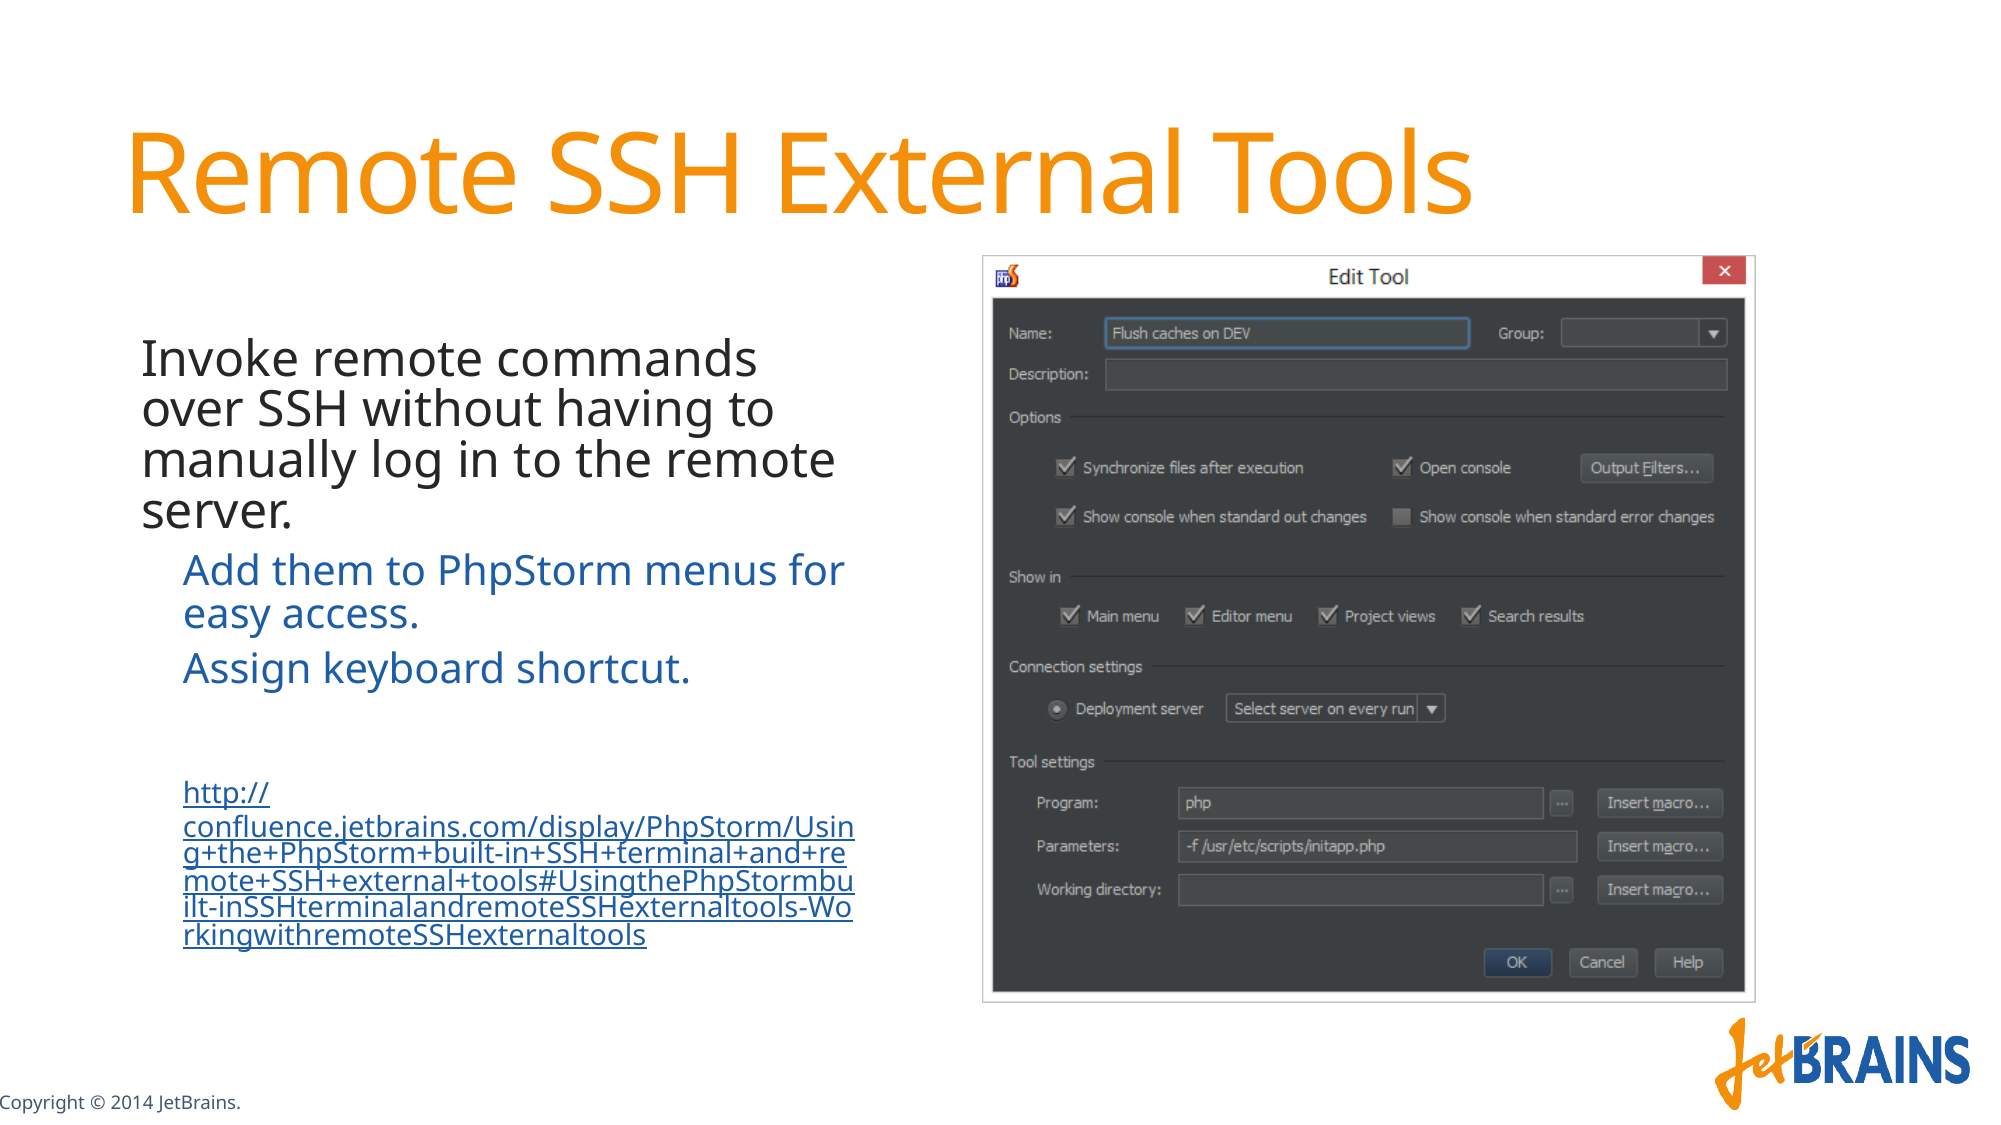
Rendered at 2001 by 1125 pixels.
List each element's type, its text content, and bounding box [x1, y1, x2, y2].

list Invoke remote commands over SSH without having to manually log in to the remote server. Add them to PhpStorm menus for easy access. Assign keyboard shortcut. http://confluence.jetbrains.com/display/PhpStorm/Using+the+PhpStorm+built-in+SSH+terminal+and+remote+SSH+external+tools#UsingthePhpStormbuilt-inSSHterminalandremoteSSHexternaltools-WorkingwithremoteSSHexternaltools [111, 327, 876, 946]
picture [1715, 1014, 1972, 1113]
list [981, 254, 1756, 1004]
title Remote SSH External Tools [107, 55, 1875, 304]
